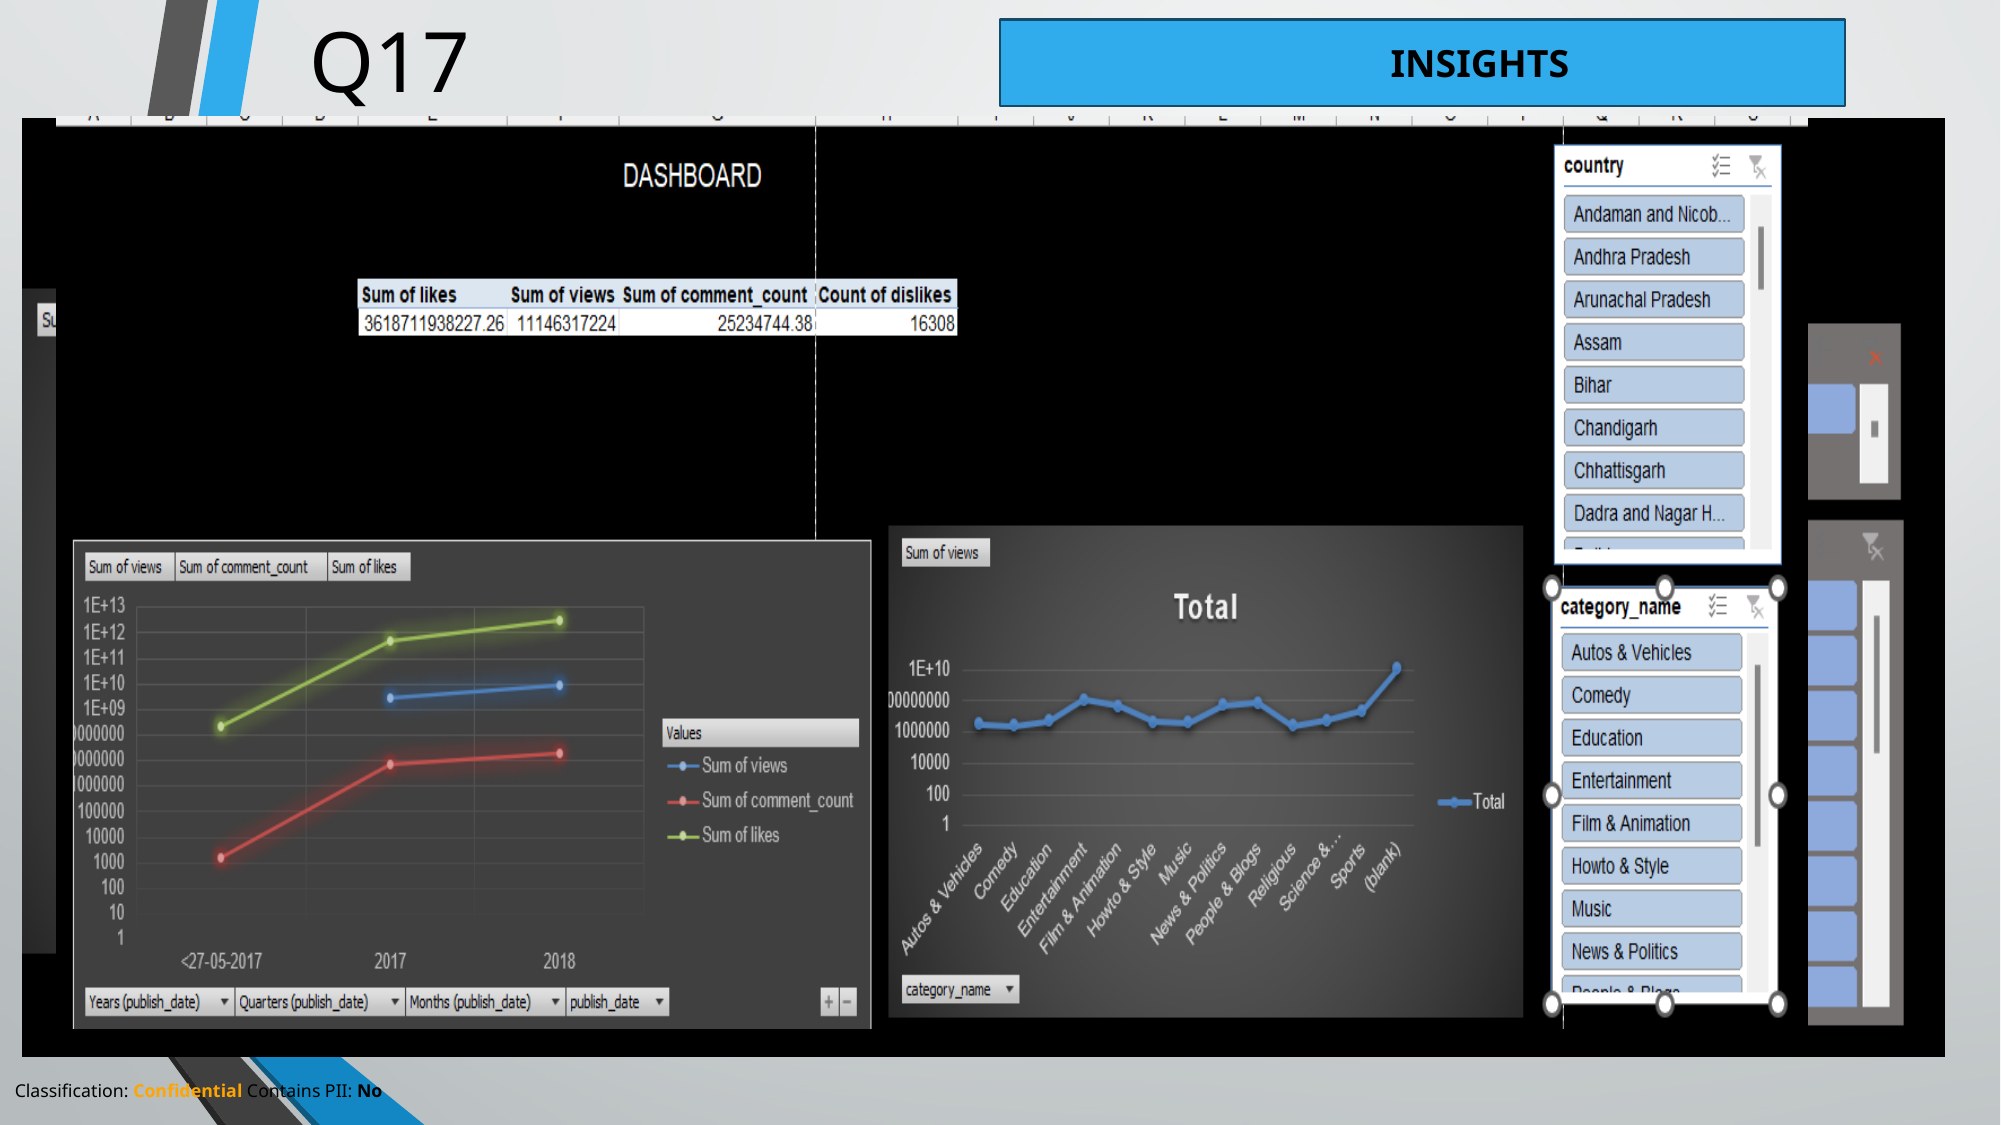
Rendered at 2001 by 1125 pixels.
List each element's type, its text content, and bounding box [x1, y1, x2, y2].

text_box INSIGHTS [1196, 32, 1764, 93]
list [22, 118, 1946, 1057]
picture [56, 116, 1809, 1029]
text_box [999, 18, 1846, 107]
title Q17 [243, 0, 537, 116]
